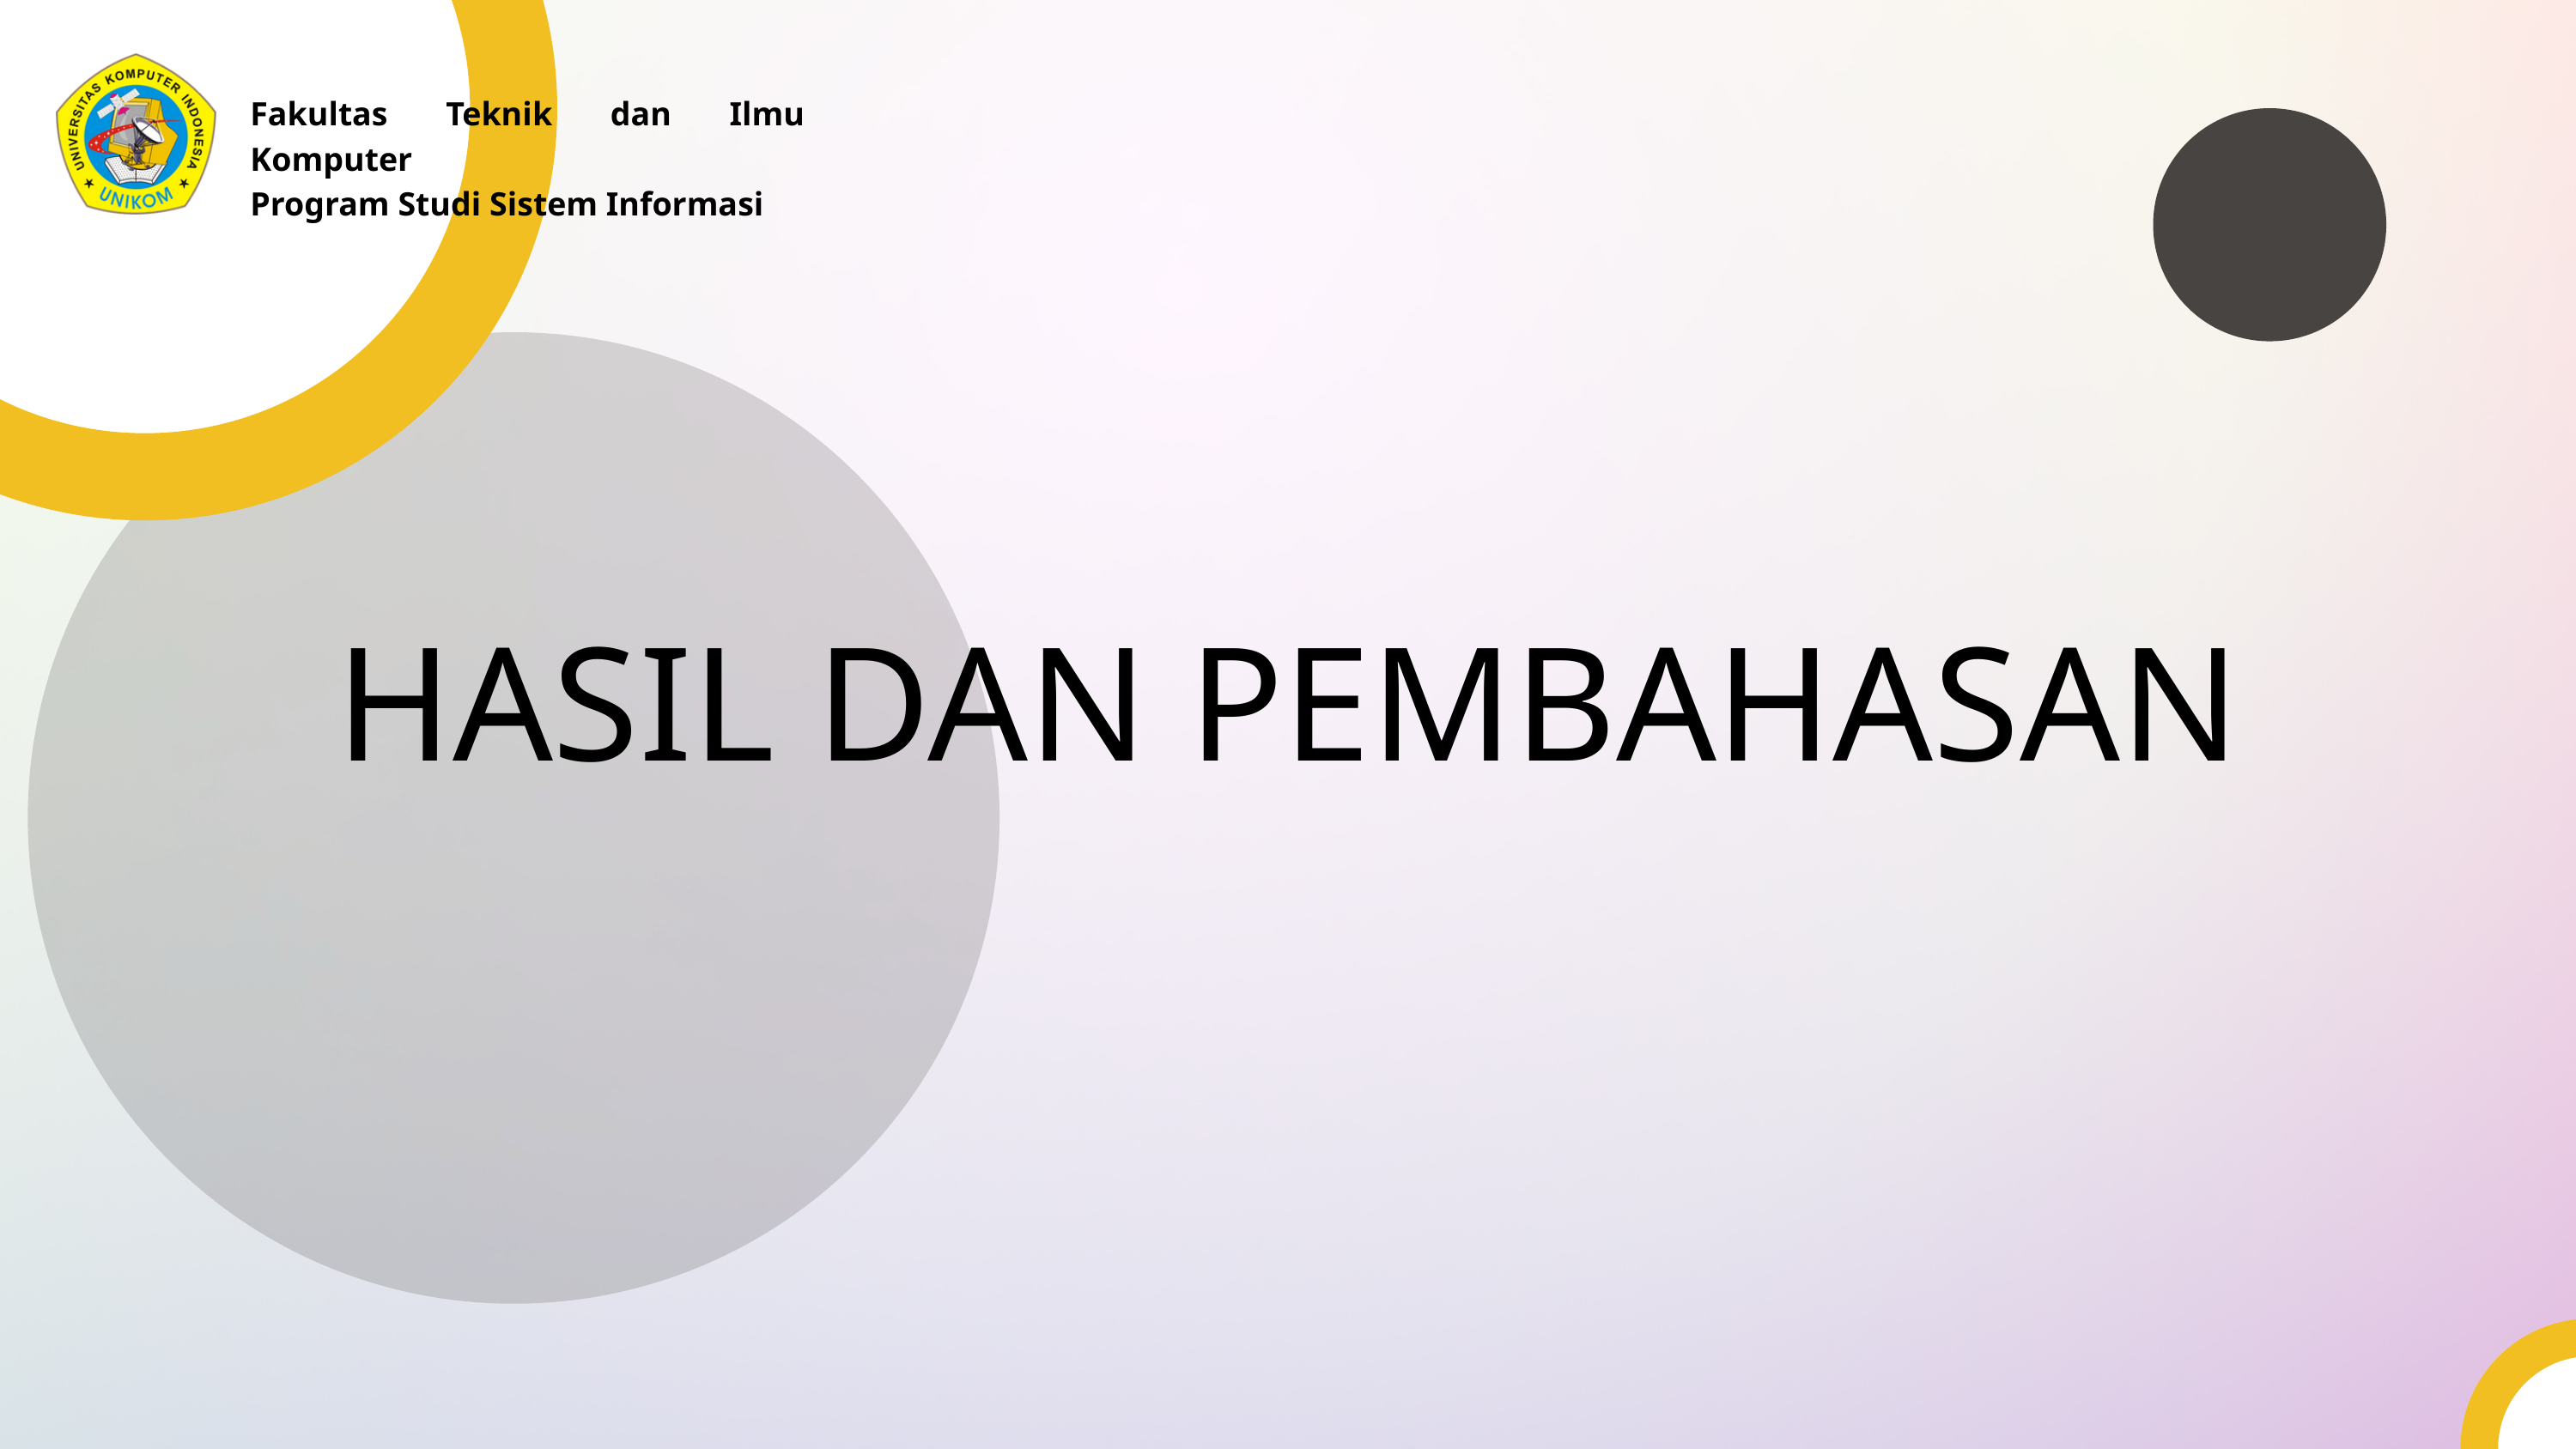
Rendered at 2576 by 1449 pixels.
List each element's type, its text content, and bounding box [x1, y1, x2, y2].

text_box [2479, 1337, 2576, 1449]
text_box Fakultas Teknik dan Ilmu Komputer Program Studi Sistem Informasi [518, 87, 805, 223]
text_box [0, 0, 514, 477]
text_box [27, 331, 1000, 1304]
text_box HASIL DAN PEMBAHASAN [1004, 632, 2354, 793]
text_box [2153, 107, 2387, 342]
text_box [0, 0, 2576, 1449]
